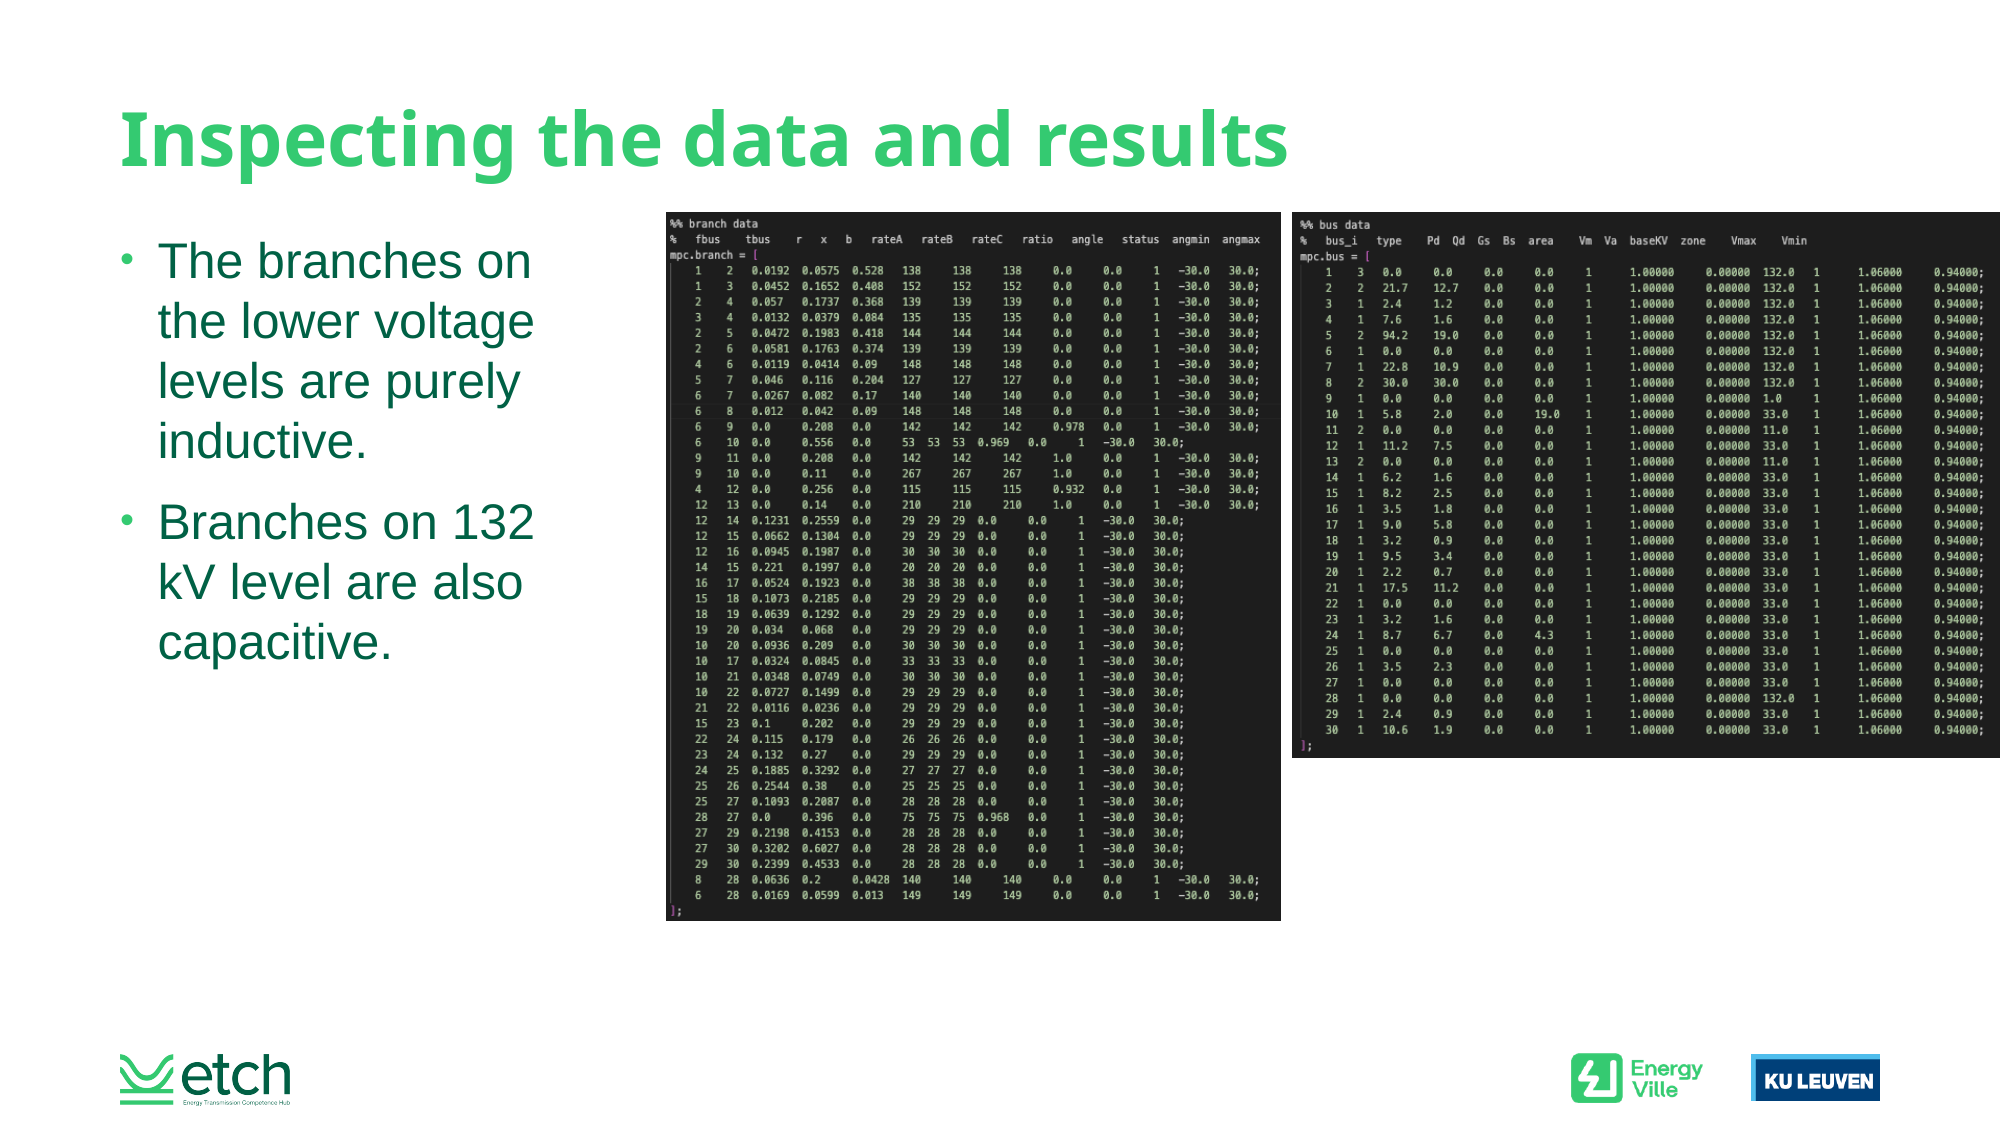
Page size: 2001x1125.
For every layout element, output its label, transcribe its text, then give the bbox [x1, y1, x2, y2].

picture [1292, 212, 2000, 758]
list The branches on the lower voltage levels are purely inductive. Branches on 132 kV level are also capacitive. [120, 278, 546, 1024]
picture [1571, 1053, 1703, 1103]
picture [120, 1054, 290, 1106]
picture [665, 212, 1281, 921]
title Inspecting the data and results [120, 101, 1880, 278]
